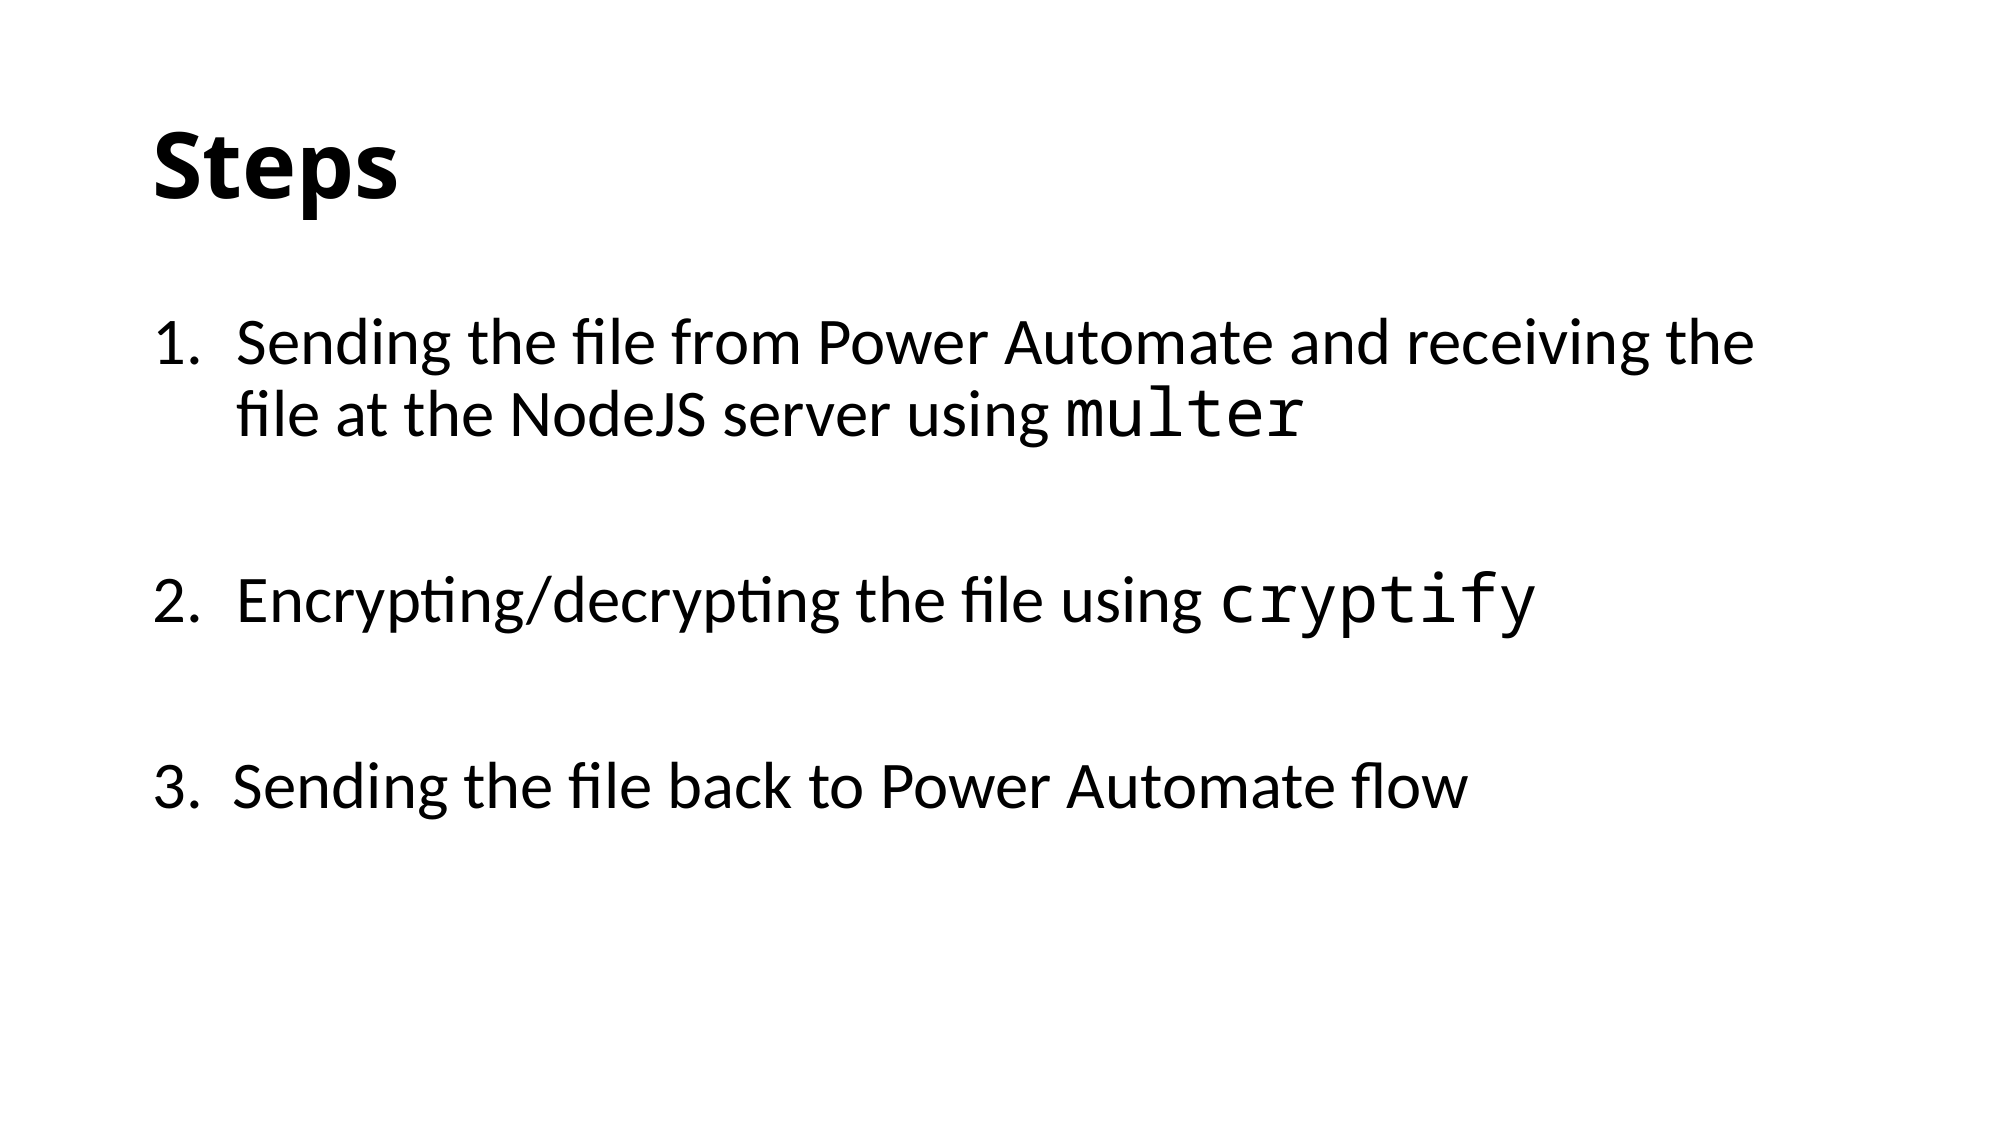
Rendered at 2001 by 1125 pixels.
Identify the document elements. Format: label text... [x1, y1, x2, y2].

list Sending the file from Power Automate and receiving the file at the NodeJS server using multer Encrypting/decrypting the file using cryptify 3. Sending the file back to Power Automate flow [137, 299, 1863, 1014]
title Steps [137, 59, 1863, 278]
